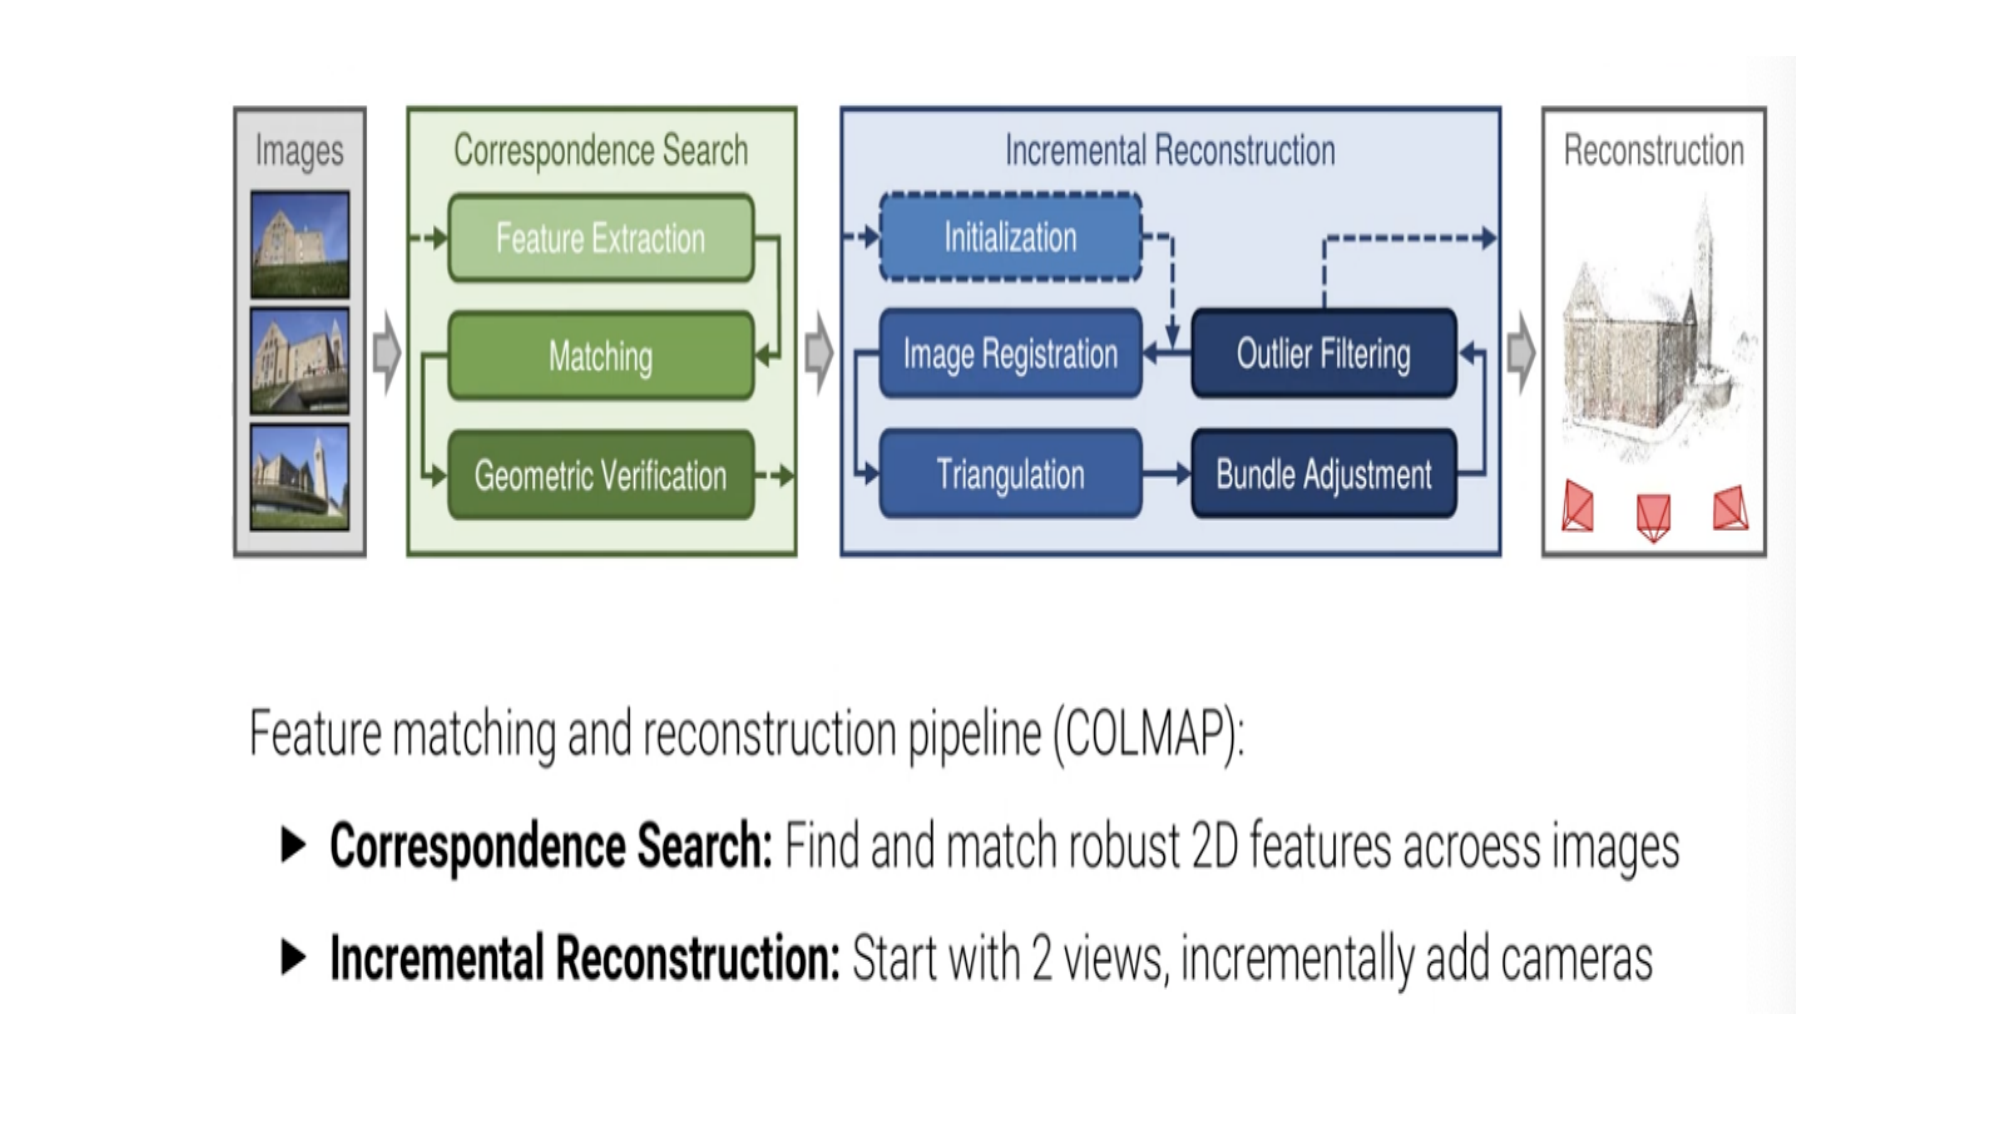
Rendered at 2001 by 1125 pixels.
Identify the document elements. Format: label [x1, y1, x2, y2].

list [203, 55, 1797, 1015]
